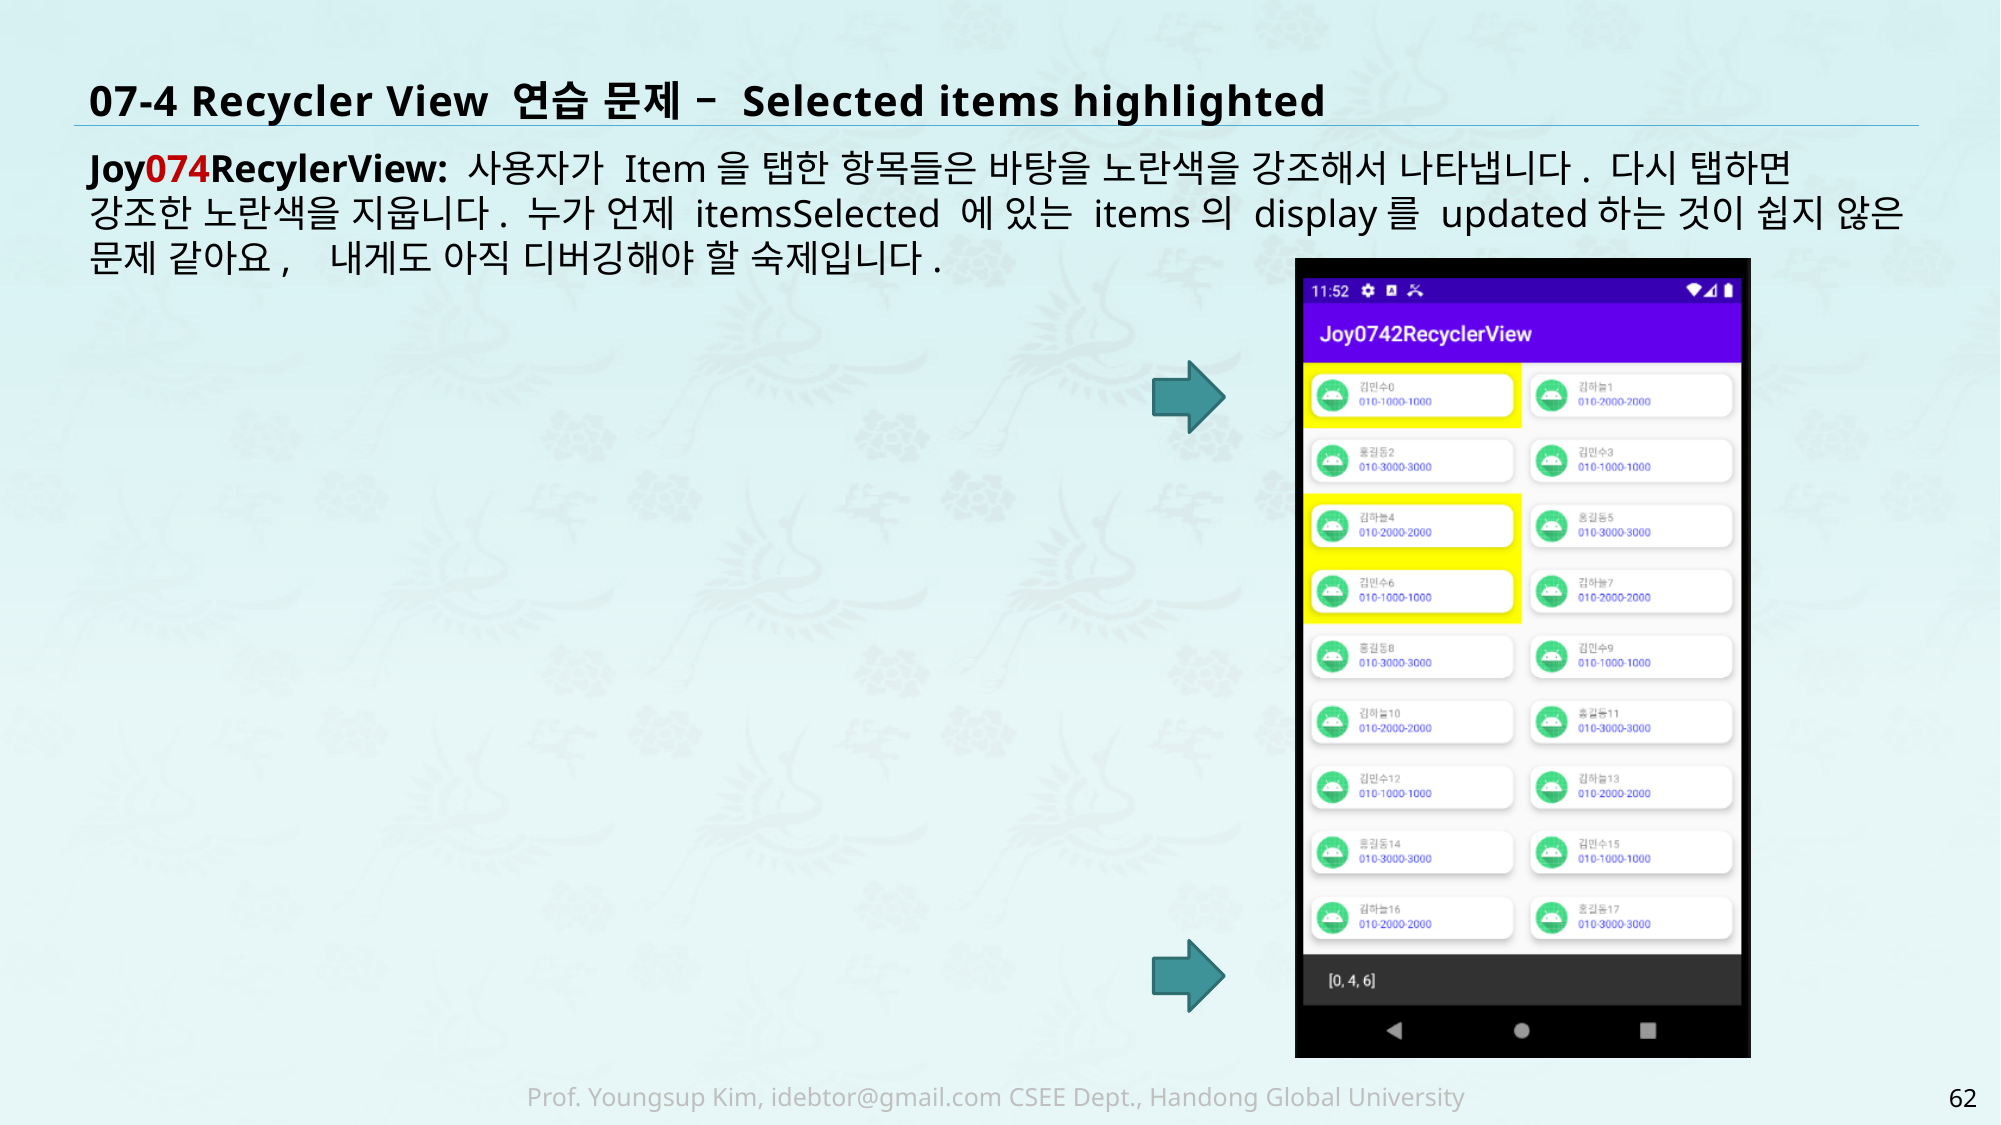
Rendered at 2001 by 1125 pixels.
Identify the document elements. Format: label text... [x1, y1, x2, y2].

title 07-4 Recycler View 연습 문제 – Selected items highlighted [74, 62, 1920, 137]
text_box [1151, 939, 1226, 1013]
picture [1295, 258, 1751, 1058]
list Joy074RecylerView: 사용자가 Item을 탭한 항목들은 바탕을 노란색을 강조해서 나타냅니다. 다시 탭하면 강조한 노란색을 지웁니다. 누가 언제 itemsSelected 에 있는 items의 display를 updated하는 것이 쉽지 않은 문제 같아요, 내게도 아직 디버깅해야 할 숙제입니다. [74, 137, 1921, 1066]
text_box [1152, 360, 1226, 434]
slide_number 62 [1816, 1069, 1993, 1125]
